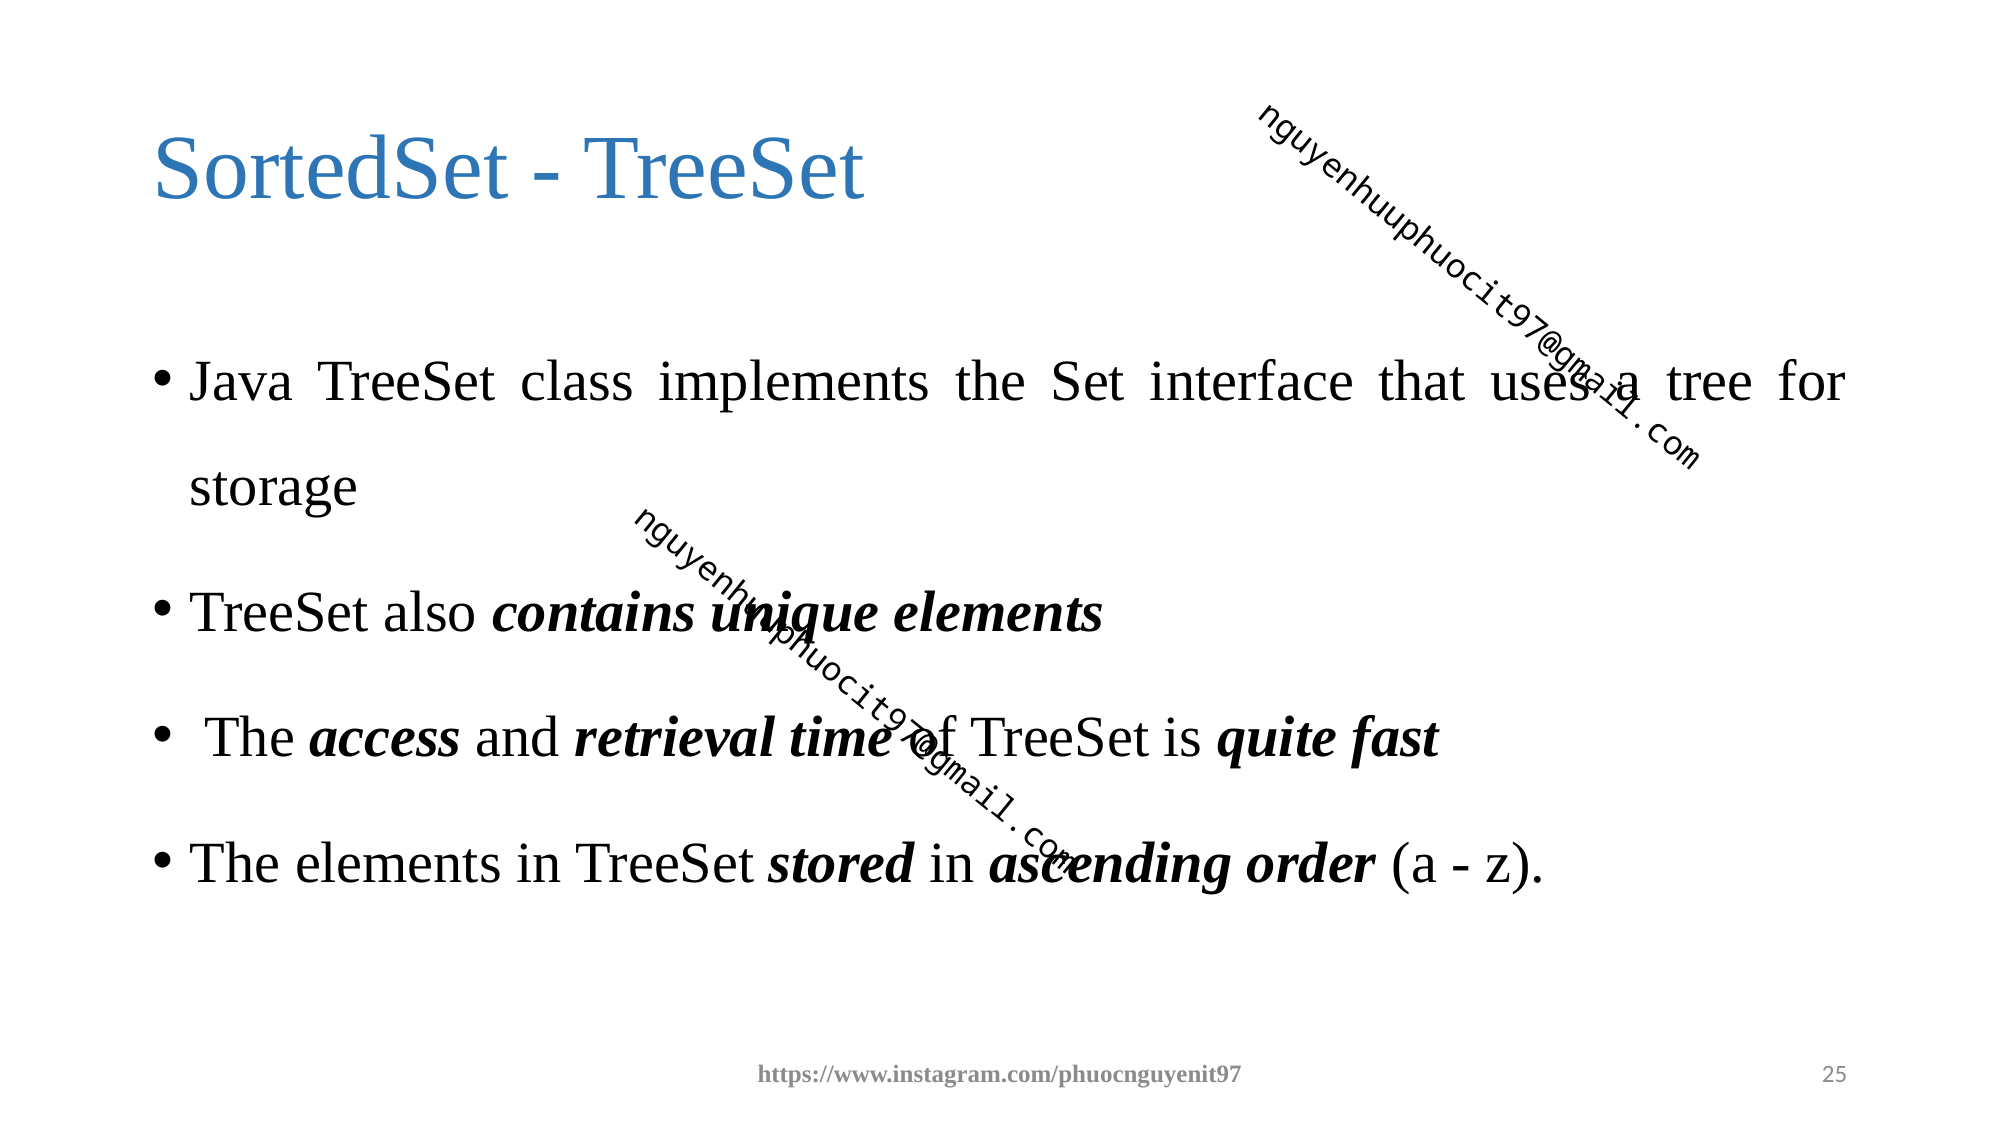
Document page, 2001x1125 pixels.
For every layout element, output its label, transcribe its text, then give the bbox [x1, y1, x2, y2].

slide_number 25 [1412, 1042, 1863, 1103]
title SortedSet - TreeSet [137, 59, 1863, 278]
footer https://www.instagram.com/phuocnguyenit97 [662, 1042, 1338, 1103]
list Java TreeSet class implements the Set interface that uses a tree for storage TreeSet also contains unique elements The access and retrieval time of TreeSet is quite fast The elements in TreeSet stored in ascending order (a - z). [137, 299, 1863, 1014]
